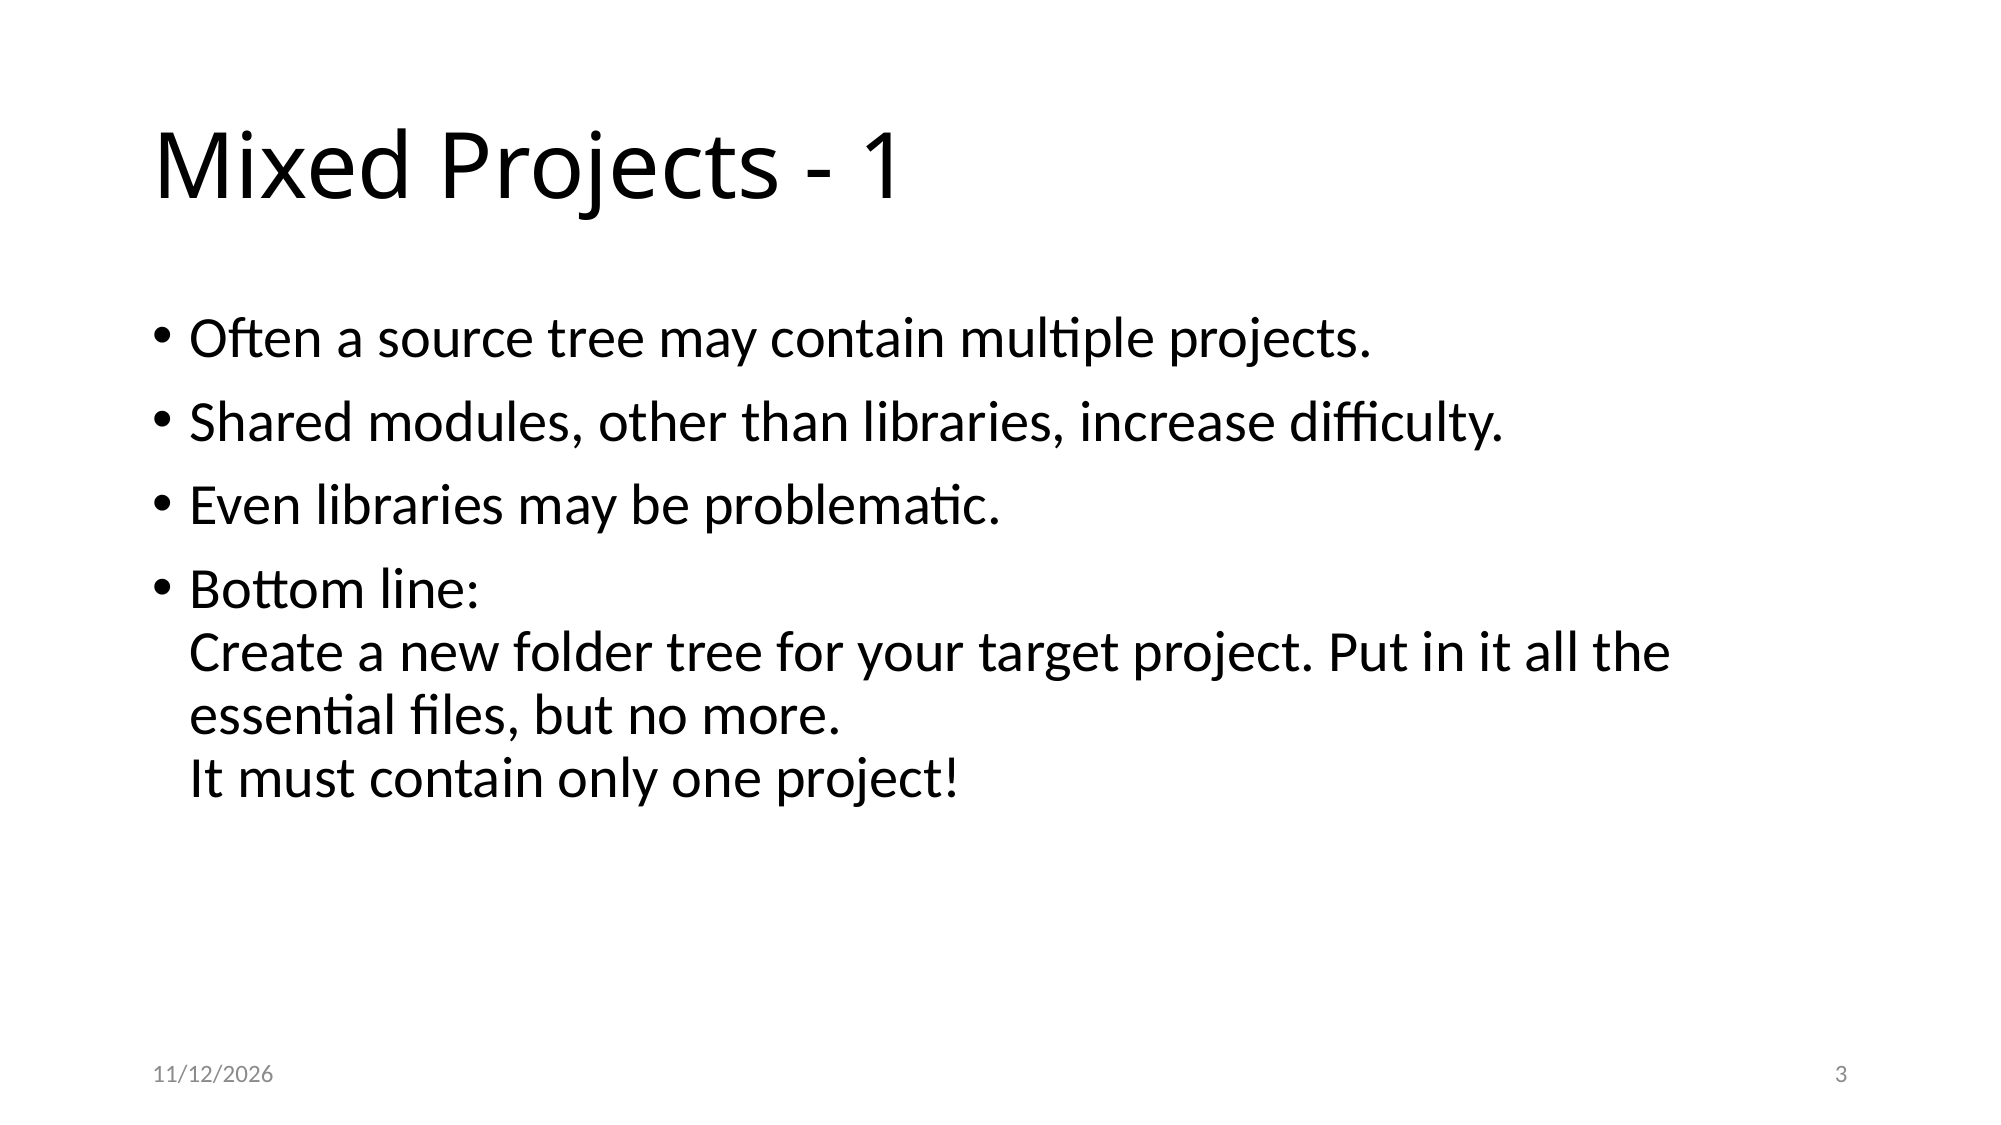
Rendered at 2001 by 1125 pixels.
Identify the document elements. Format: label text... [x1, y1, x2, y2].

slide_number 3 [1412, 1042, 1863, 1103]
list Often a source tree may contain multiple projects. Shared modules, other than libraries, increase difficulty. Even libraries may be problematic. Bottom line: Create a new folder tree for your target project. Put in it all the essential files, but no more. It must contain only one project! [137, 299, 1863, 1014]
title Mixed Projects - 1 [137, 59, 1863, 278]
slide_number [137, 1042, 588, 1103]
